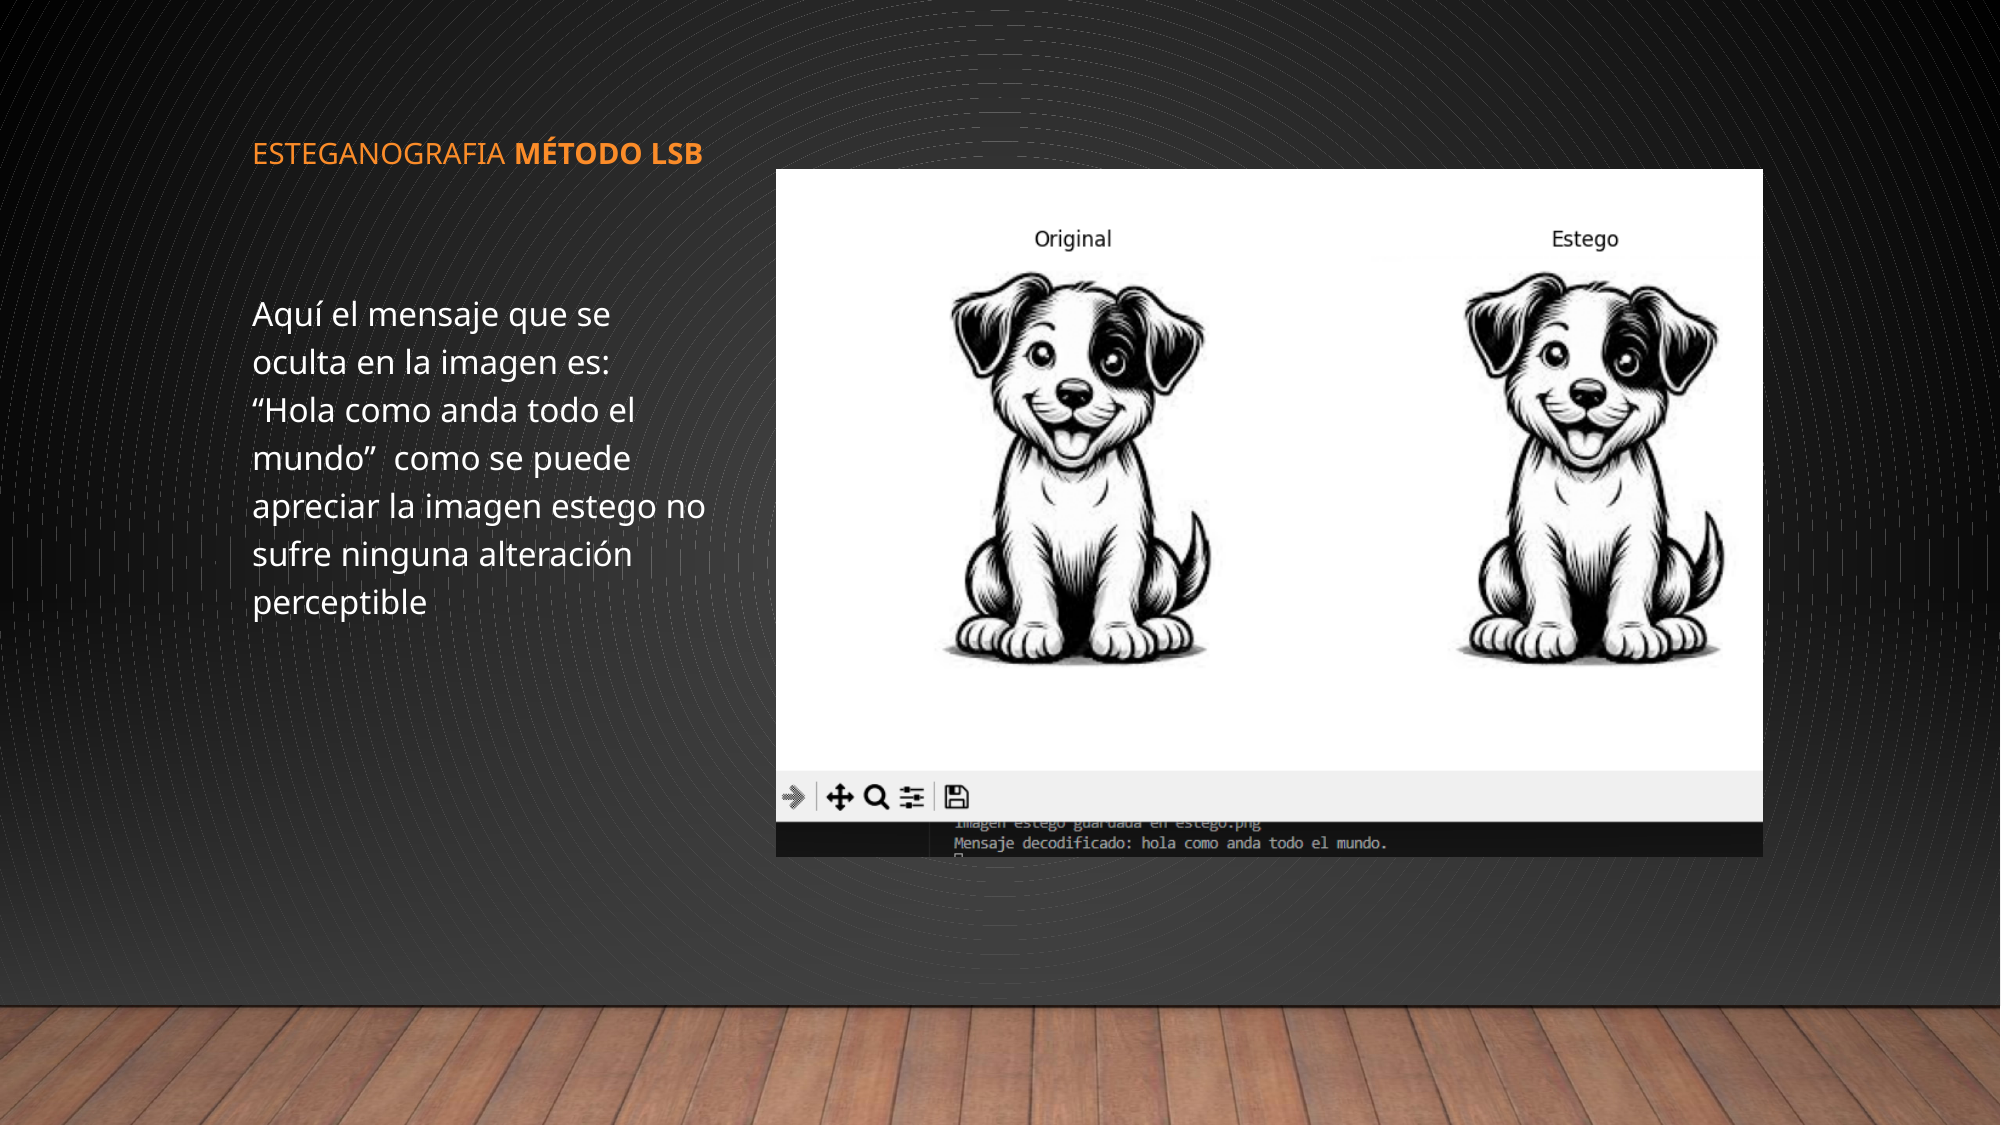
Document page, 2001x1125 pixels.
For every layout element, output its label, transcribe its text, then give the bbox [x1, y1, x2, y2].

picture [0, 1005, 2000, 1125]
list Aquí el mensaje que se oculta en la imagen es: “Hola como anda todo el mundo” como se puede apreciar la imagen estego no sufre ninguna alteración perceptible [236, 278, 723, 630]
title Esteganografia método LSB [236, 124, 723, 215]
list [775, 168, 1763, 858]
